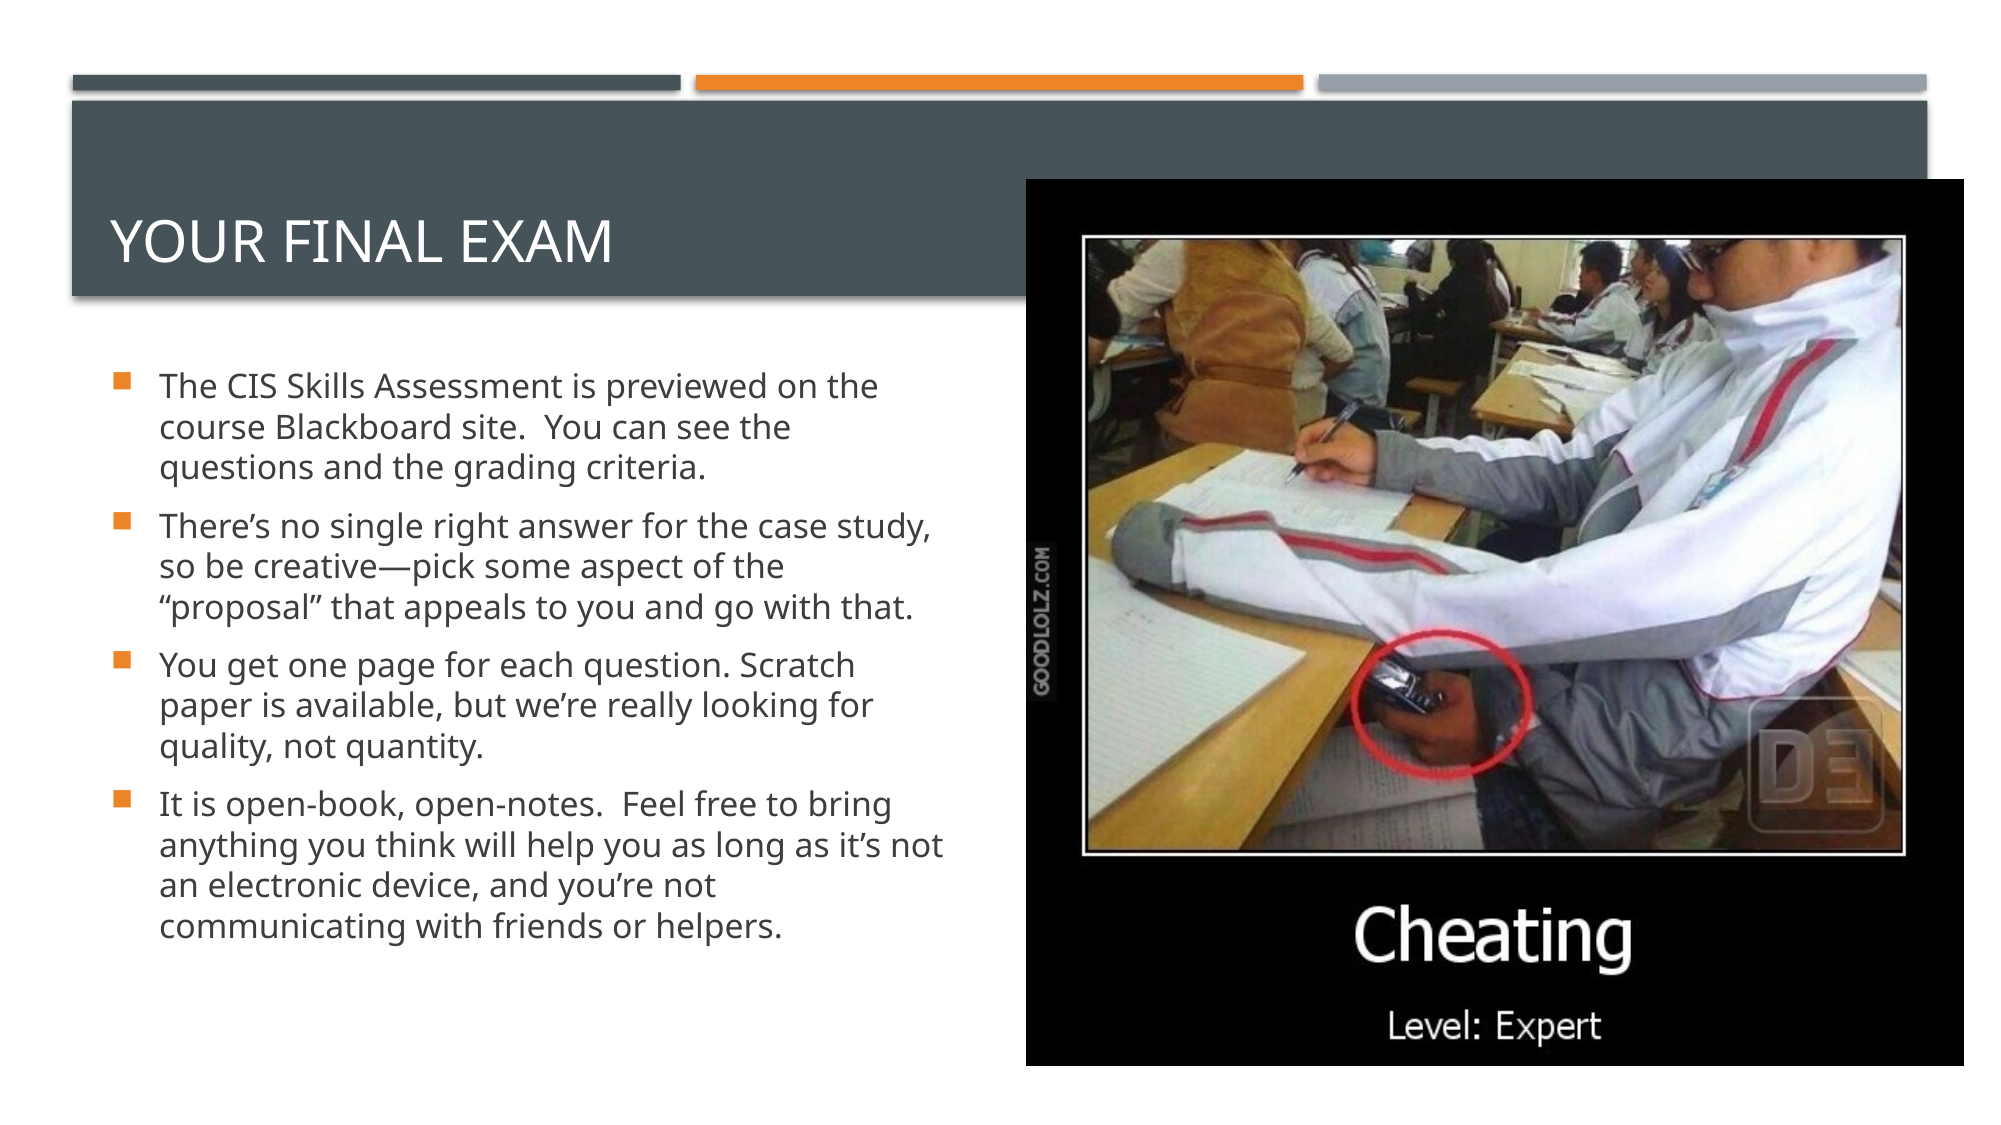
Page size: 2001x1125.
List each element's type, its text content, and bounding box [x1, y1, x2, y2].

list The CIS Skills Assessment is previewed on the course Blackboard site. You can see the questions and the grading criteria. There’s no single right answer for the case study, so be creative—pick some aspect of the “proposal” that appeals to you and go with that. You get one page for each question. Scratch paper is available, but we’re really looking for quality, not quantity. It is open-book, open-notes. Feel free to bring anything you think will help you as long as it’s not an electronic device, and you’re not communicating with friends or helpers. [95, 357, 968, 962]
picture [1026, 178, 1965, 1066]
title Your final exam [95, 115, 1905, 282]
